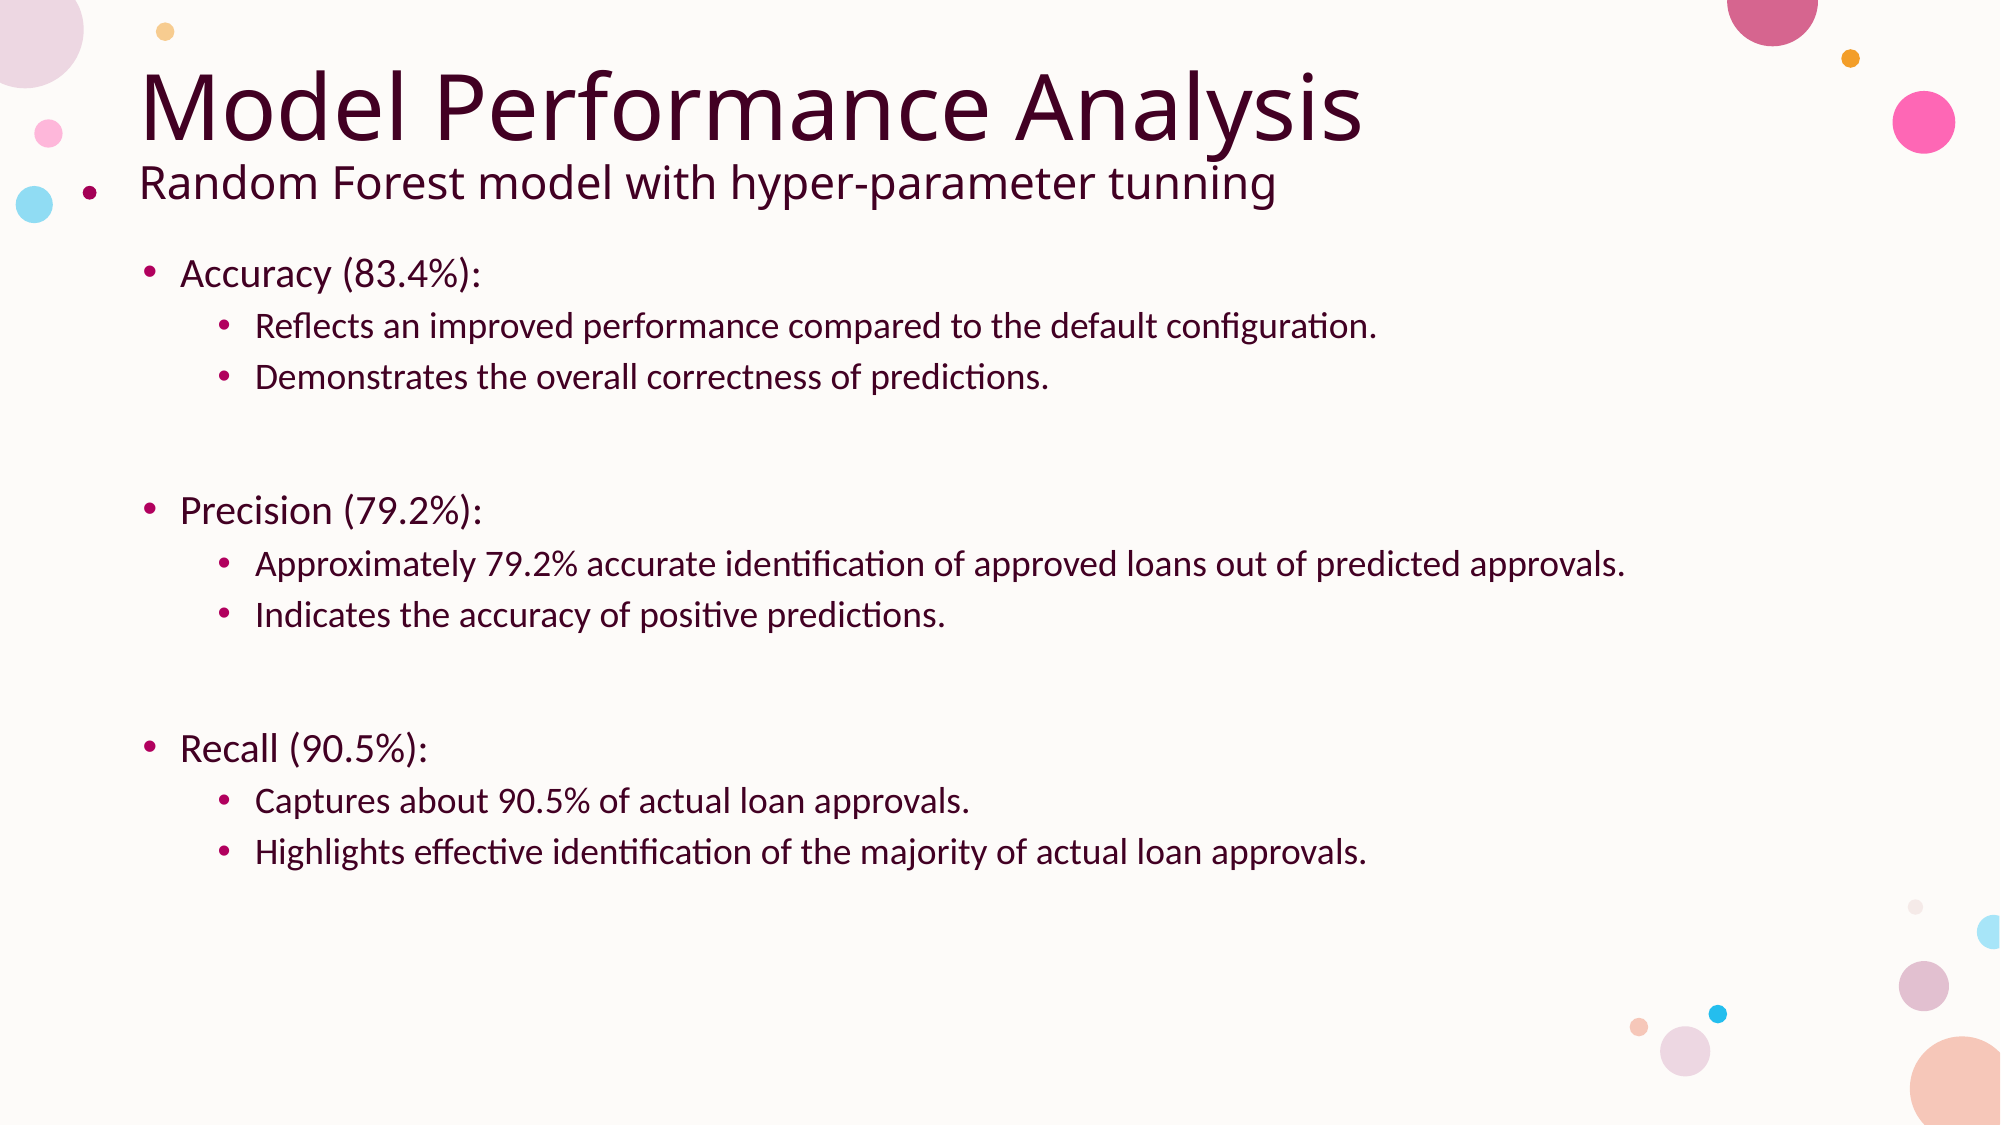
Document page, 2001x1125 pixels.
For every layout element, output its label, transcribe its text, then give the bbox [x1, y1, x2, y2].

title Model Performance Analysis Random Forest model with hyper-parameter tunning [123, 26, 1872, 244]
list Accuracy (83.4%): Reflects an improved performance compared to the default configuration. Demonstrates the overall correctness of predictions. Precision (79.2%): Approximately 79.2% accurate identification of approved loans out of predicted approvals. Indicates the accuracy of positive predictions. Recall (90.5%): Captures about 90.5% of actual loan approvals. Highlights effective identification of the majority of actual loan approvals. [127, 243, 1877, 1014]
